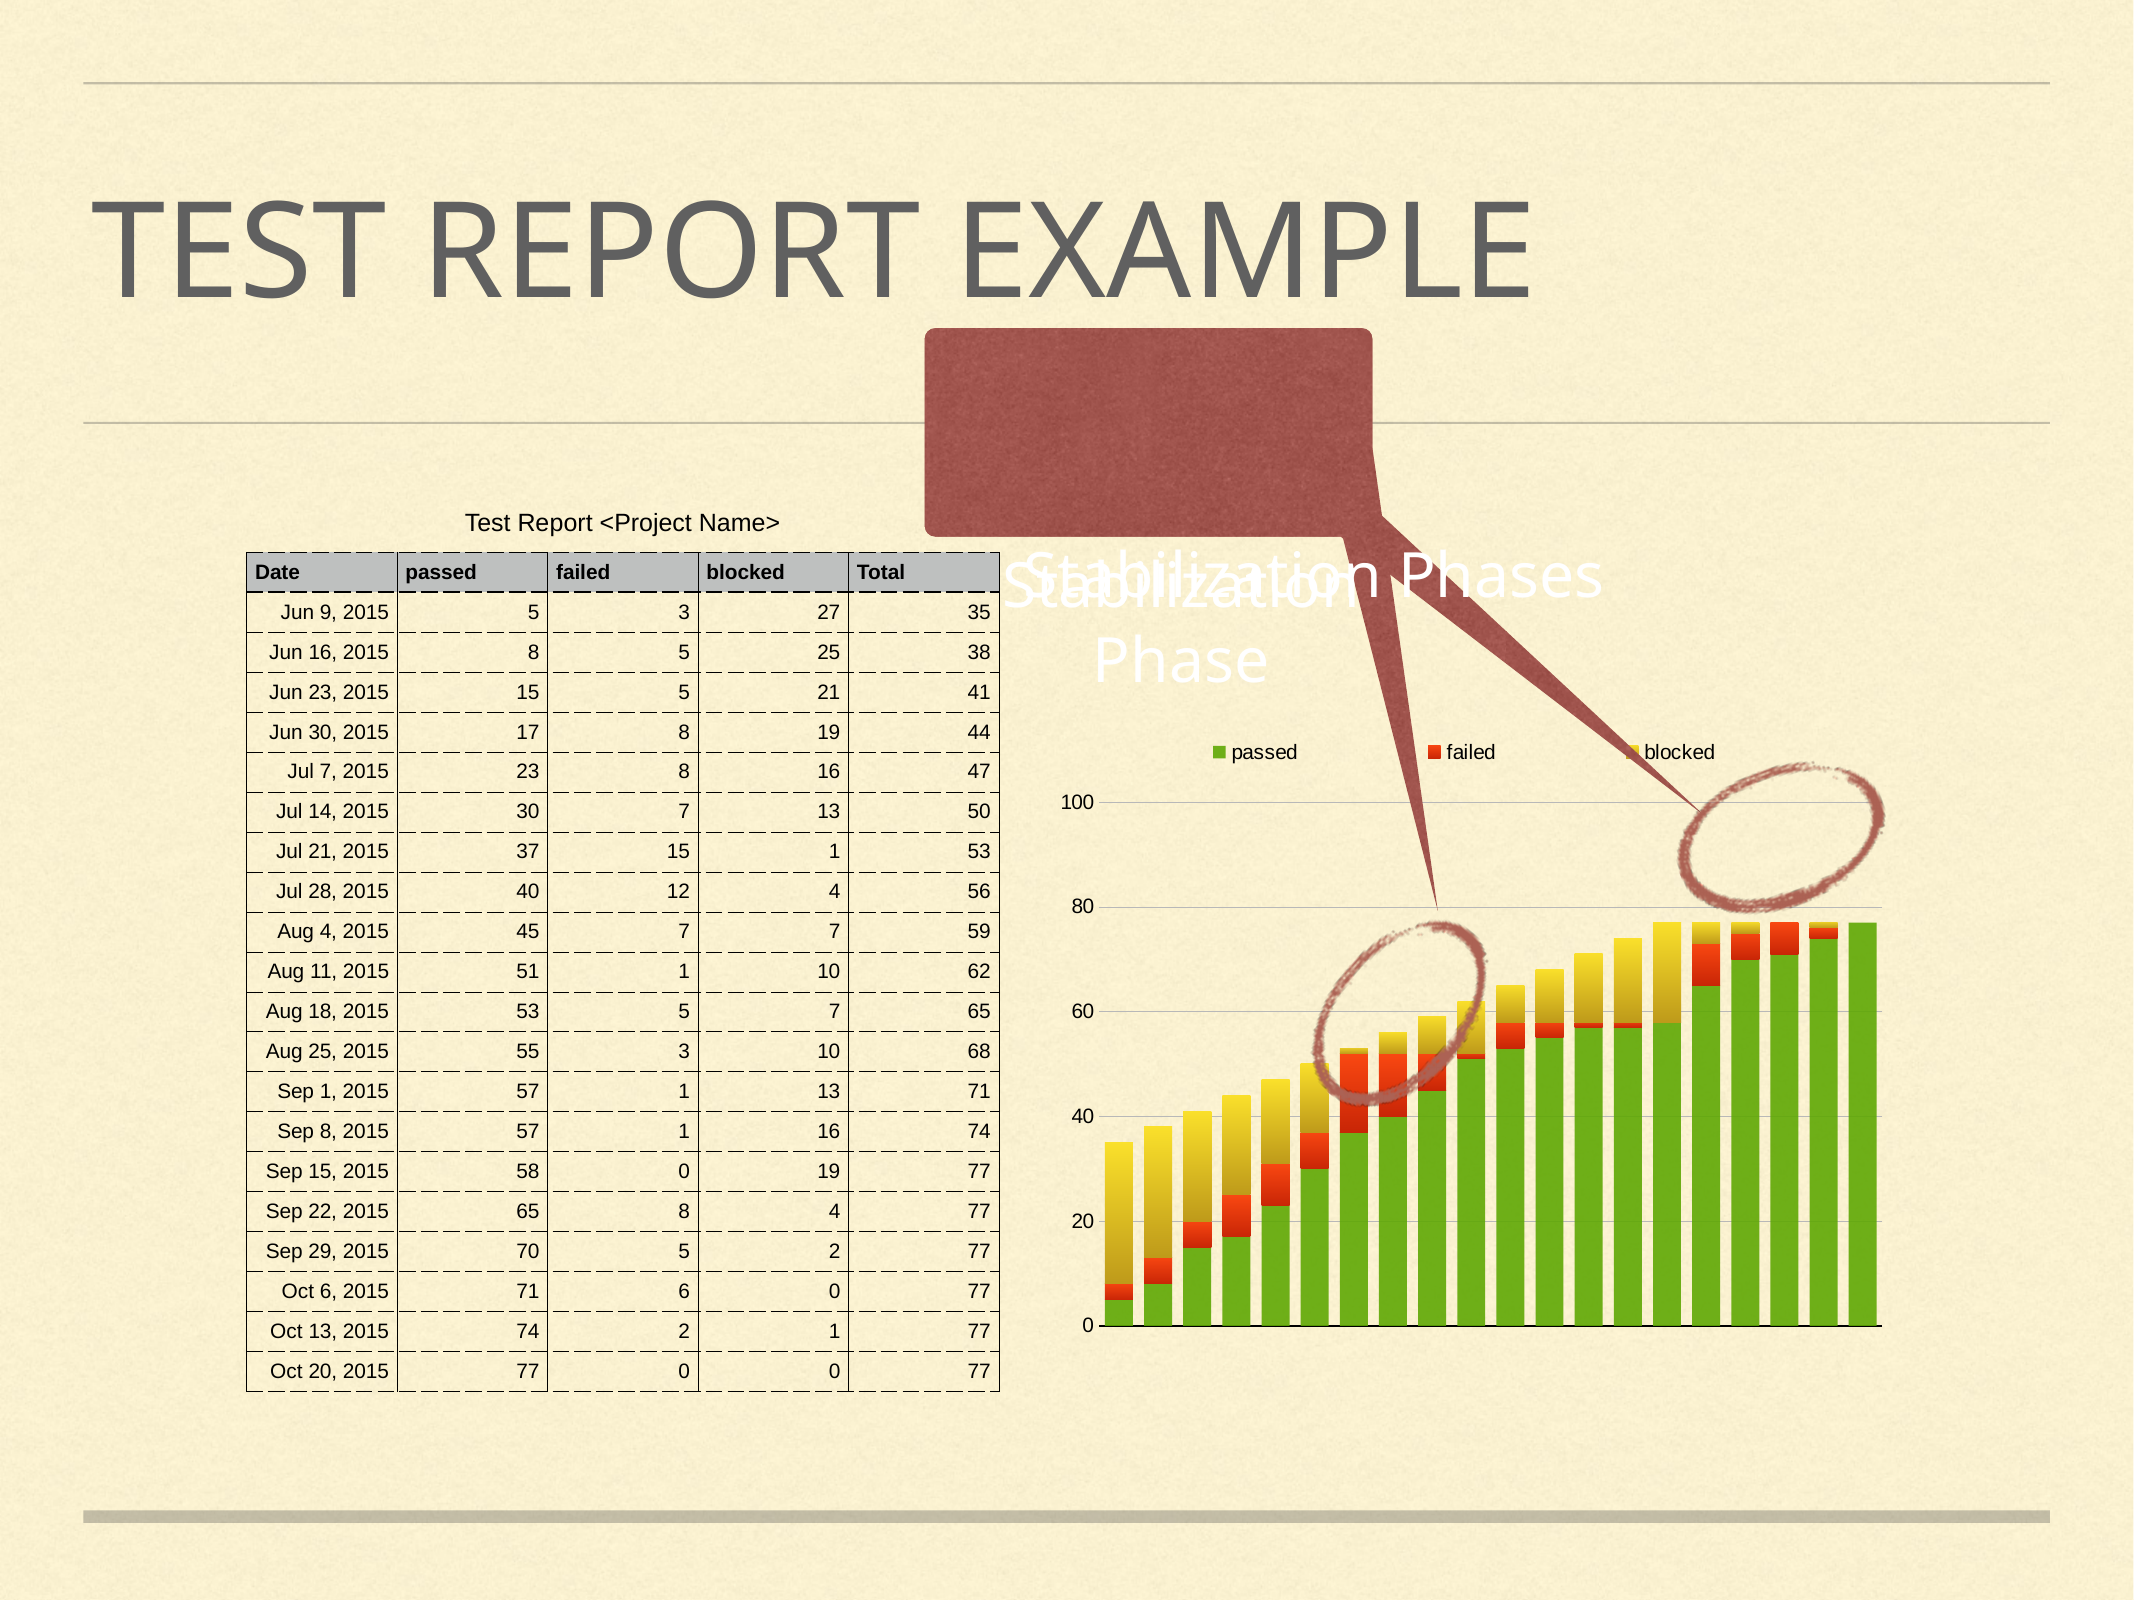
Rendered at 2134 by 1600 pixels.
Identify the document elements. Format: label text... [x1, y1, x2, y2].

table_cell 74 [849, 1112, 999, 1152]
table_cell Jul 21, 2015 [247, 832, 397, 872]
table_cell 0 [548, 1152, 698, 1192]
table_cell 65 [849, 992, 999, 1032]
table_cell 58 [398, 1152, 547, 1192]
table_cell 5 [398, 592, 547, 632]
table_cell 71 [398, 1272, 547, 1312]
picture [0, 0, 2134, 1600]
table_cell 38 [849, 632, 999, 672]
table_cell Jun 16, 2015 [247, 632, 397, 672]
table_cell blocked [699, 552, 848, 592]
table_cell 77 [398, 1352, 547, 1392]
table_cell 57 [398, 1112, 547, 1152]
table_cell Jun 23, 2015 [247, 672, 397, 712]
table_cell Aug 4, 2015 [247, 912, 397, 952]
table_cell 5 [548, 1232, 698, 1272]
chart [1053, 731, 1887, 1347]
table_cell 1 [699, 832, 848, 872]
table_cell 19 [699, 1152, 848, 1192]
table_cell 4 [699, 872, 848, 912]
table_cell 71 [849, 1072, 999, 1112]
table_cell 44 [849, 712, 999, 752]
table_cell Sep 22, 2015 [247, 1192, 397, 1232]
table_cell Sep 8, 2015 [247, 1112, 397, 1152]
table_cell 8 [398, 632, 547, 672]
table_cell 50 [849, 792, 999, 832]
table_cell 77 [849, 1232, 999, 1272]
table_cell Oct 20, 2015 [247, 1352, 397, 1392]
table_cell 12 [548, 872, 698, 912]
table_cell 77 [849, 1352, 999, 1392]
table_cell 62 [849, 952, 999, 992]
table_cell 2 [548, 1312, 698, 1352]
table_cell 37 [398, 832, 547, 872]
table_header Test Report <Project Name> [247, 494, 999, 552]
table_cell Sep 29, 2015 [247, 1232, 397, 1272]
table_cell 8 [548, 1192, 698, 1232]
table_cell Oct 13, 2015 [247, 1312, 397, 1352]
table_cell 74 [398, 1312, 547, 1352]
table_cell 53 [849, 832, 999, 872]
table_cell 56 [849, 872, 999, 912]
table_cell 1 [548, 952, 698, 992]
table_cell 68 [849, 1032, 999, 1072]
table_cell 27 [699, 592, 848, 632]
table_cell Aug 18, 2015 [247, 992, 397, 1032]
table_cell 57 [398, 1072, 547, 1112]
table_cell 13 [699, 1072, 848, 1112]
table_cell 15 [398, 672, 547, 712]
table_cell Jun 30, 2015 [247, 712, 397, 752]
table_cell 1 [699, 1312, 848, 1352]
table_cell 35 [849, 592, 999, 632]
table_cell 10 [699, 1032, 848, 1072]
table_cell 25 [699, 632, 848, 672]
table_cell 5 [548, 992, 698, 1032]
table_cell 65 [398, 1192, 547, 1232]
table_cell 8 [548, 752, 698, 792]
table_cell failed [548, 552, 698, 592]
table_cell 47 [849, 752, 999, 792]
table_cell 7 [699, 912, 848, 952]
table_cell 77 [849, 1192, 999, 1232]
table_cell 17 [398, 712, 547, 752]
table_cell Jul 28, 2015 [247, 872, 397, 912]
table_cell Date [247, 552, 397, 592]
table_cell Aug 25, 2015 [247, 1032, 397, 1072]
table_cell 3 [548, 1032, 698, 1072]
table_cell Sep 15, 2015 [247, 1152, 397, 1192]
table_cell 21 [699, 672, 848, 712]
table_cell Sep 1, 2015 [247, 1072, 397, 1112]
title Test Report Example [82, 97, 2051, 411]
table_cell 7 [548, 912, 698, 952]
table_cell 0 [699, 1352, 848, 1392]
table_cell 1 [548, 1072, 698, 1112]
table_cell 45 [398, 912, 547, 952]
table_cell Jun 9, 2015 [247, 592, 397, 632]
table_cell 19 [699, 712, 848, 752]
table_cell Jul 14, 2015 [247, 792, 397, 832]
table_cell 23 [398, 752, 547, 792]
table_cell 53 [398, 992, 547, 1032]
table_cell 0 [548, 1352, 698, 1392]
table_cell 15 [548, 832, 698, 872]
table_cell 77 [849, 1312, 999, 1352]
table_cell 5 [548, 672, 698, 712]
table_cell 59 [849, 912, 999, 952]
table_cell 4 [699, 1192, 848, 1232]
table_cell 51 [398, 952, 547, 992]
table_cell 40 [398, 872, 547, 912]
table_cell 77 [849, 1272, 999, 1312]
table_cell 10 [699, 952, 848, 992]
table_cell 3 [548, 592, 698, 632]
table_cell 16 [699, 1112, 848, 1152]
table_cell Oct 6, 2015 [247, 1272, 397, 1312]
table_cell 7 [699, 992, 848, 1032]
text_box Stabilization Phase [1373, 451, 1382, 514]
table_cell passed [398, 552, 547, 592]
table_cell 41 [849, 672, 999, 712]
table_cell 6 [548, 1272, 698, 1312]
table_cell 16 [699, 752, 848, 792]
table_cell Aug 11, 2015 [247, 952, 397, 992]
table_cell 2 [699, 1232, 848, 1272]
table_cell 1 [548, 1112, 698, 1152]
text_box Stabilization Phases [924, 328, 1612, 729]
text_box Stabilization Phase [1343, 540, 1413, 729]
table_cell 8 [548, 712, 698, 752]
table_cell 77 [849, 1152, 999, 1192]
table_cell 0 [699, 1272, 848, 1312]
table_cell 30 [398, 792, 547, 832]
table_cell Total [849, 552, 999, 592]
table_cell 7 [548, 792, 698, 832]
table_cell 55 [398, 1032, 547, 1072]
table_cell 13 [699, 792, 848, 832]
table_cell 70 [398, 1232, 547, 1272]
table_cell 5 [548, 632, 698, 672]
table_cell Jul 7, 2015 [247, 752, 397, 792]
